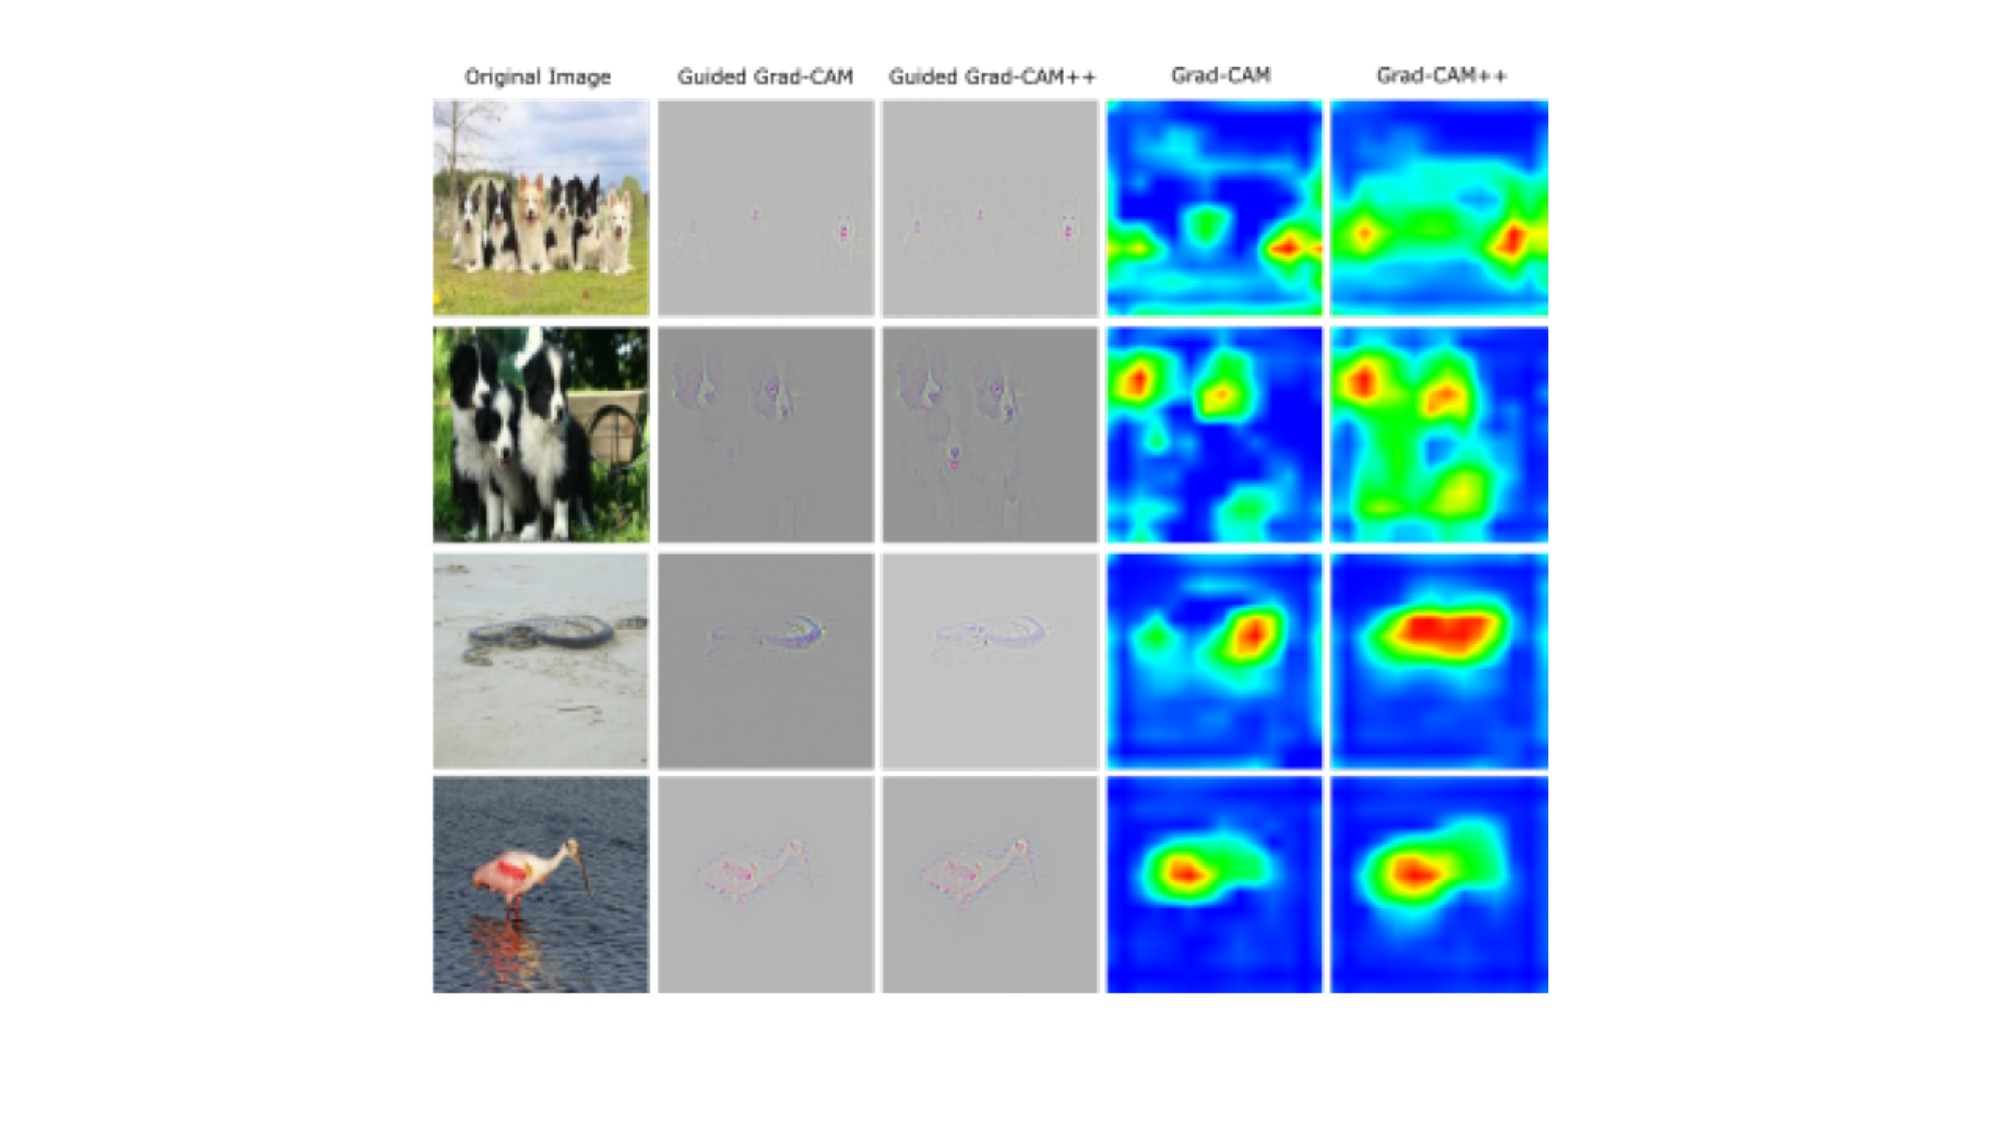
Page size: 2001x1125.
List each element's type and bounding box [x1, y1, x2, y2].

list [386, 45, 1570, 1018]
